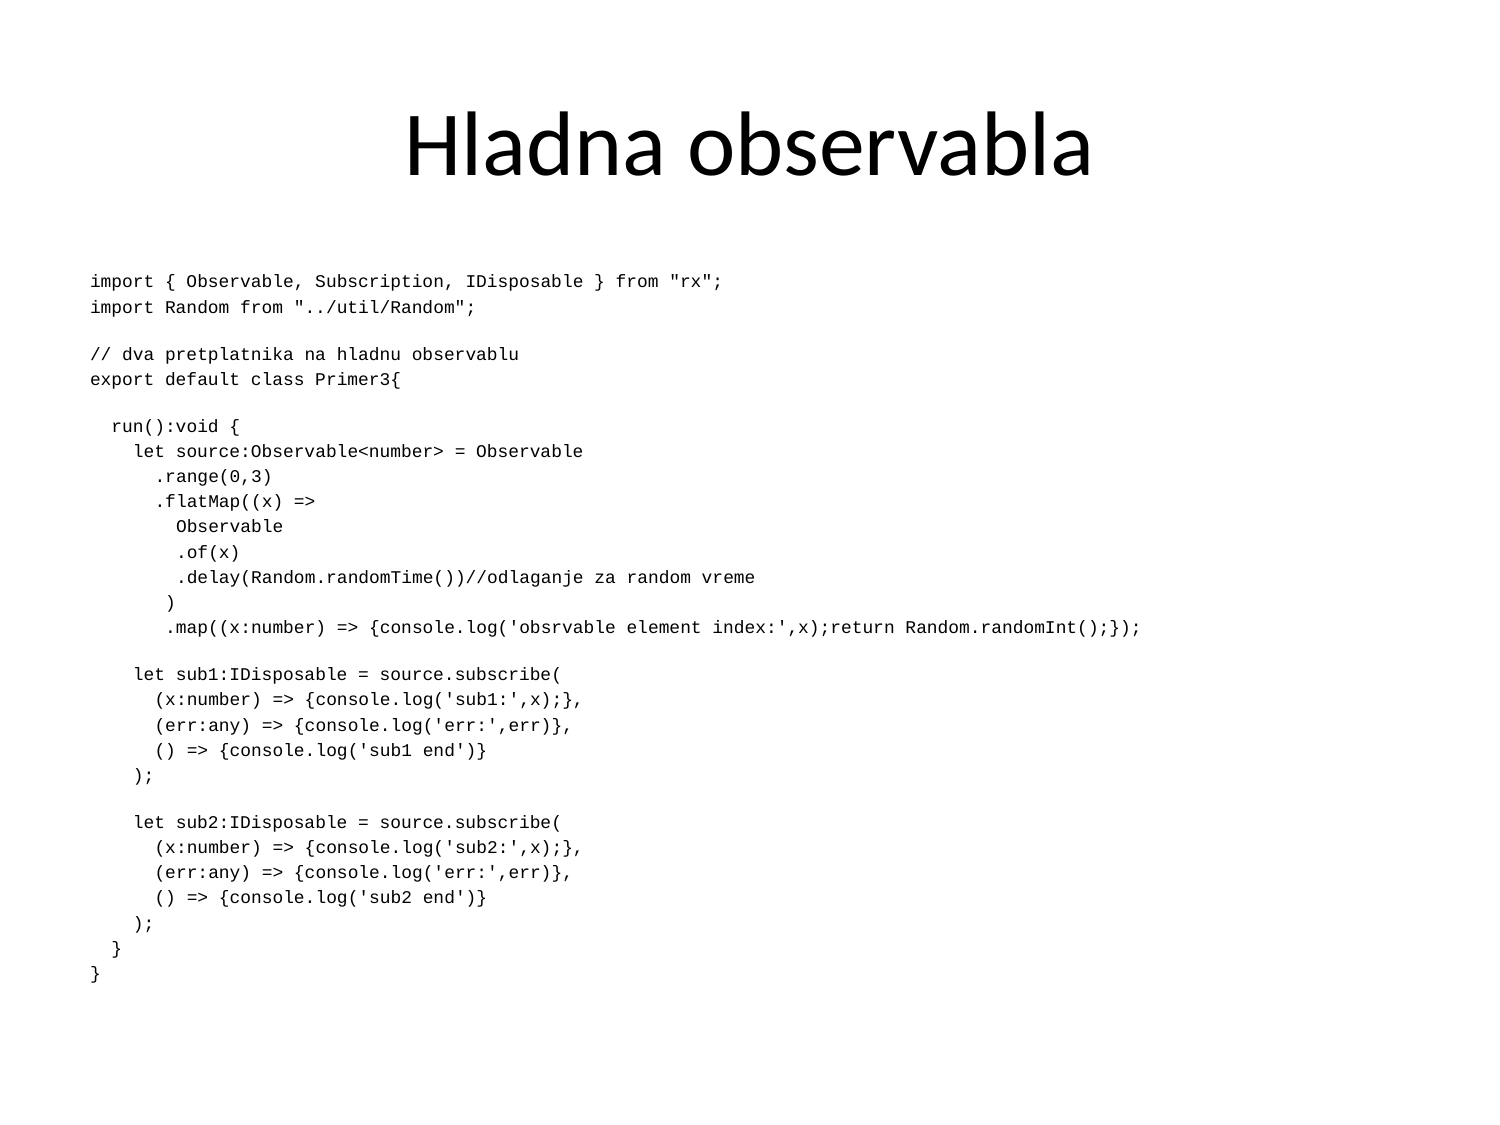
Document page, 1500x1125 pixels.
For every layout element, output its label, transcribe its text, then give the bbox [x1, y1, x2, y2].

title Hladna observabla [75, 45, 1425, 233]
list import { Observable, Subscription, IDisposable } from "rx"; import Random from "../util/Random"; // dva pretplatnika na hladnu observablu export default class Primer3{ run():void { let source:Observable<number> = Observable .range(0,3) .flatMap((x) => Observable .of(x) .delay(Random.randomTime())//odlaganje za random vreme ) .map((x:number) => {console.log('obsrvable element index:',x);return Random.randomInt();}); let sub1:IDisposable = source.subscribe( (x:number) => {console.log('sub1:',x);}, (err:any) => {console.log('err:',err)}, () => {console.log('sub1 end')} ); let sub2:IDisposable = source.subscribe( (x:number) => {console.log('sub2:',x);}, (err:any) => {console.log('err:',err)}, () => {console.log('sub2 end')} ); } } [75, 262, 1425, 1005]
